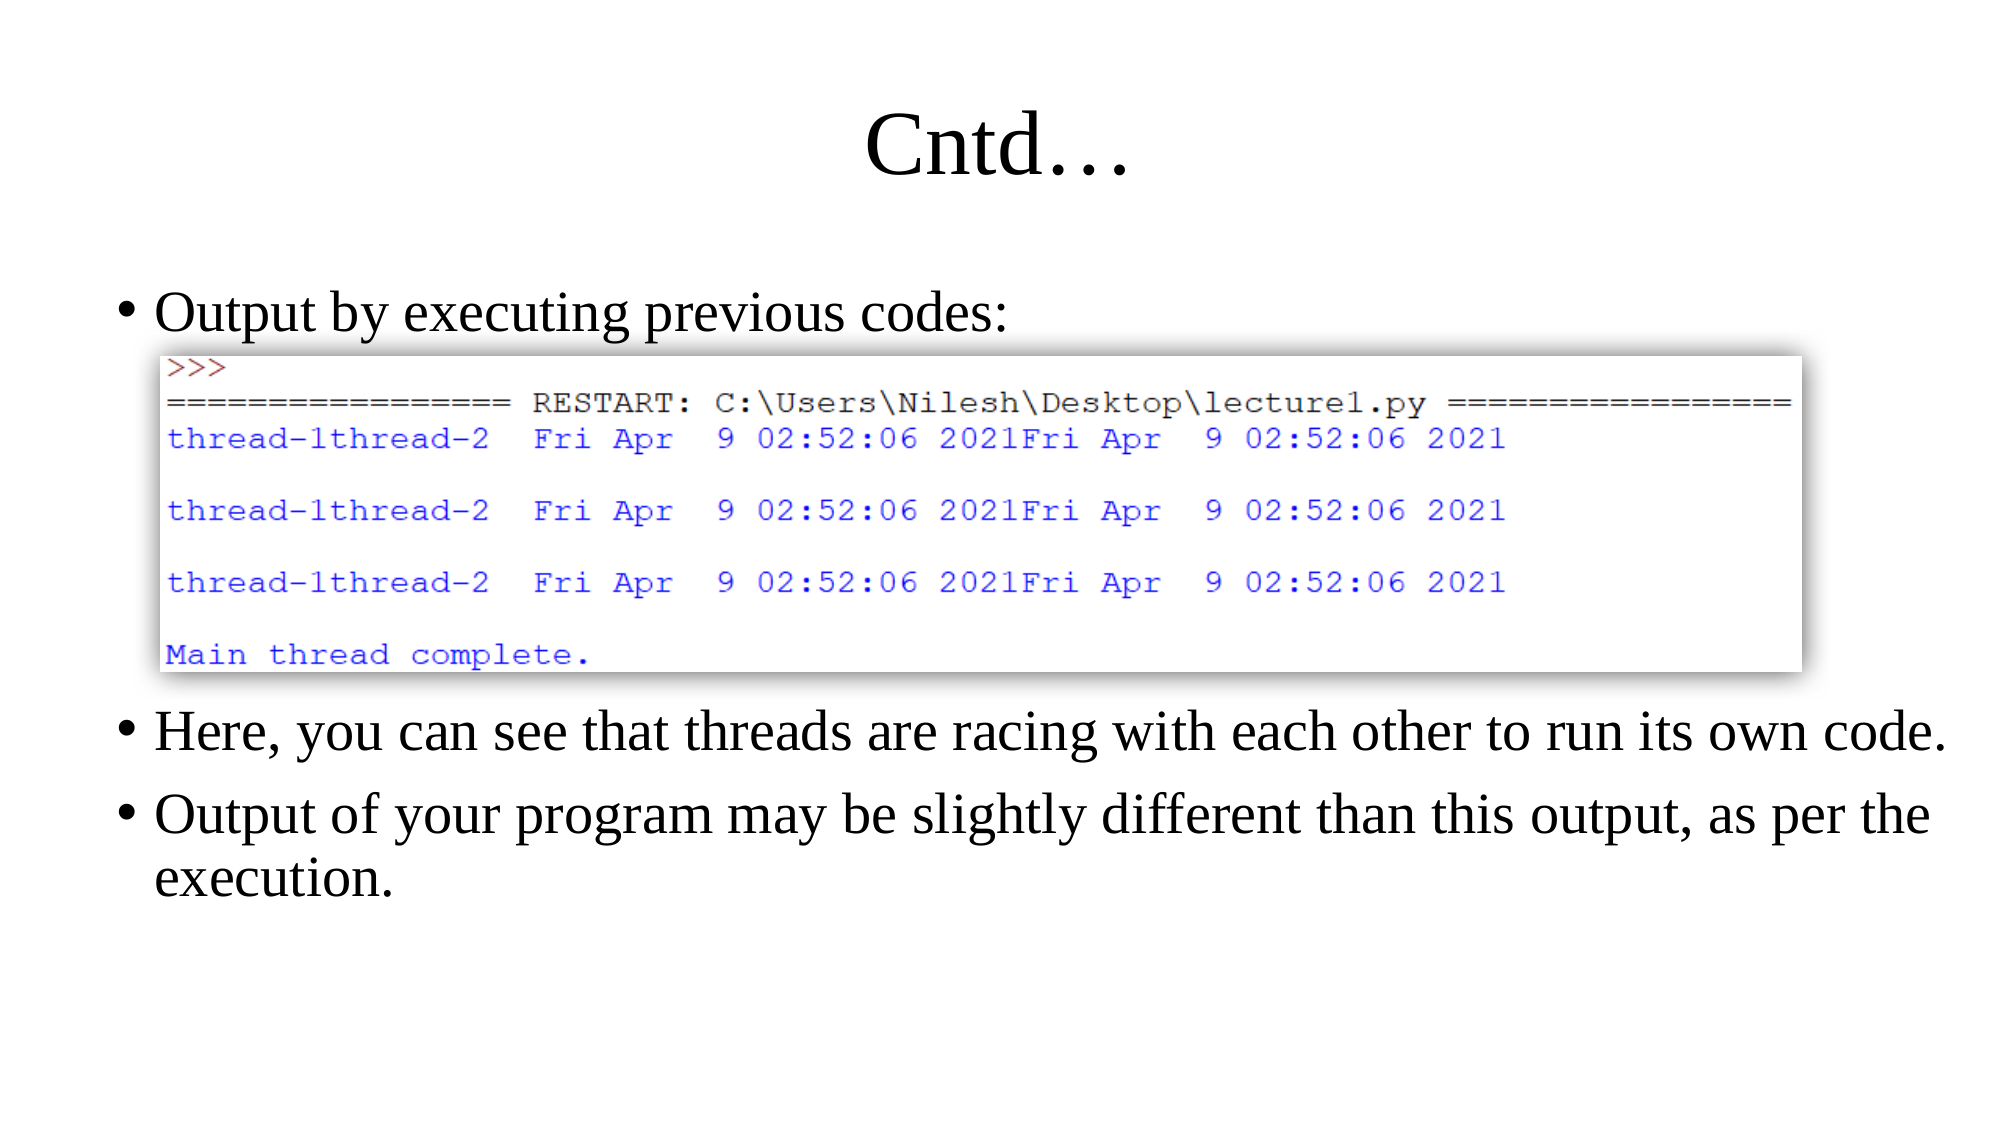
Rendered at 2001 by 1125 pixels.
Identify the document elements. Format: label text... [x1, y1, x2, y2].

list Output by executing previous codes: Here, you can see that threads are racing with each other to run its own code. Output of your program may be slightly different than this output, as per the execution. [101, 273, 1965, 1125]
picture [160, 356, 1802, 672]
title Cntd… [137, 59, 1863, 231]
